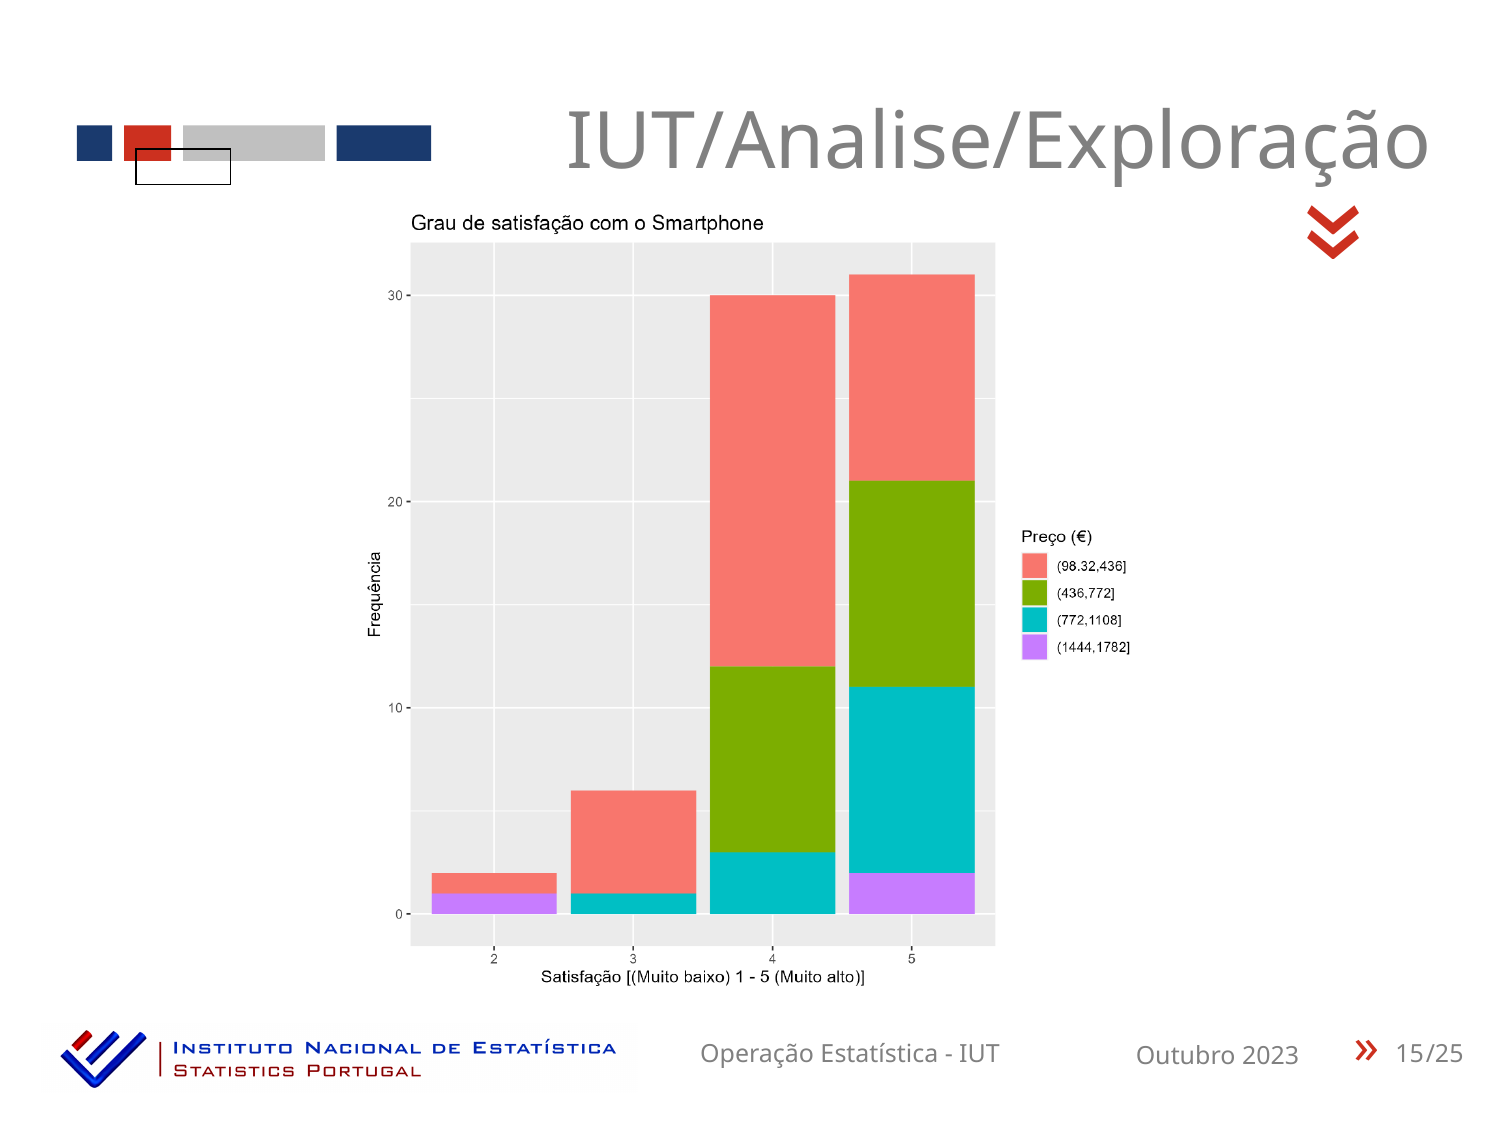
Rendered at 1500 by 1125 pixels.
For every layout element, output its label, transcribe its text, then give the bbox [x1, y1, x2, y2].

picture [41, 1023, 638, 1093]
text_box « [1234, 207, 1400, 280]
picture [358, 206, 1147, 995]
text_box 15 [1380, 1029, 1447, 1075]
text_box IUT/Analise/Exploração [454, 66, 1447, 207]
